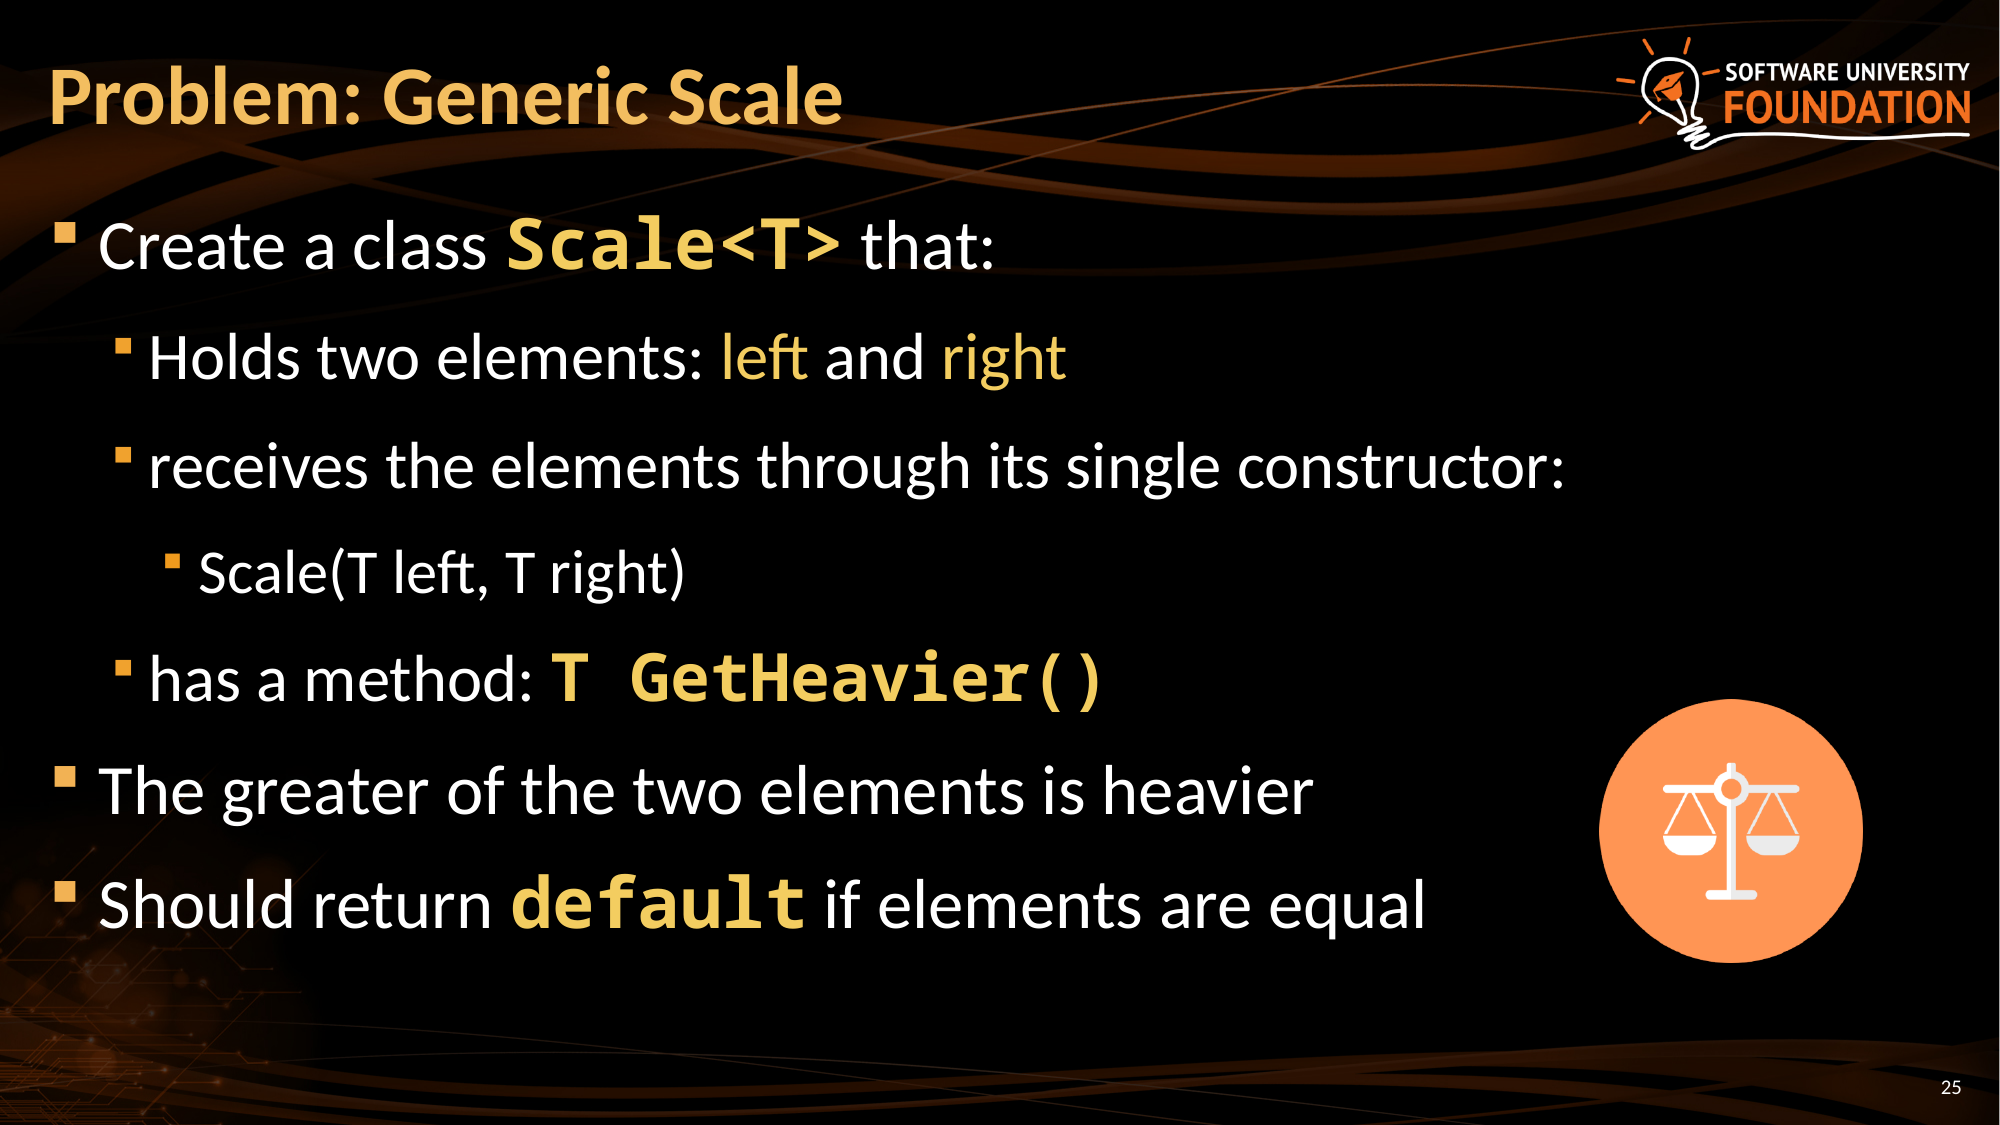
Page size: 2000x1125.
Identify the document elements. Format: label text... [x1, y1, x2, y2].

picture [0, 0, 2000, 1125]
title Problem: Generic Scale [30, 6, 1602, 189]
list Create a class Scale<T> that: Holds two elements: left and right receives the elements through its single constructor: Scale(T left, T right) has a method: T GetHeavier() The greater of the two elements is heavier Should return default if elements are equal [31, 188, 1968, 1103]
